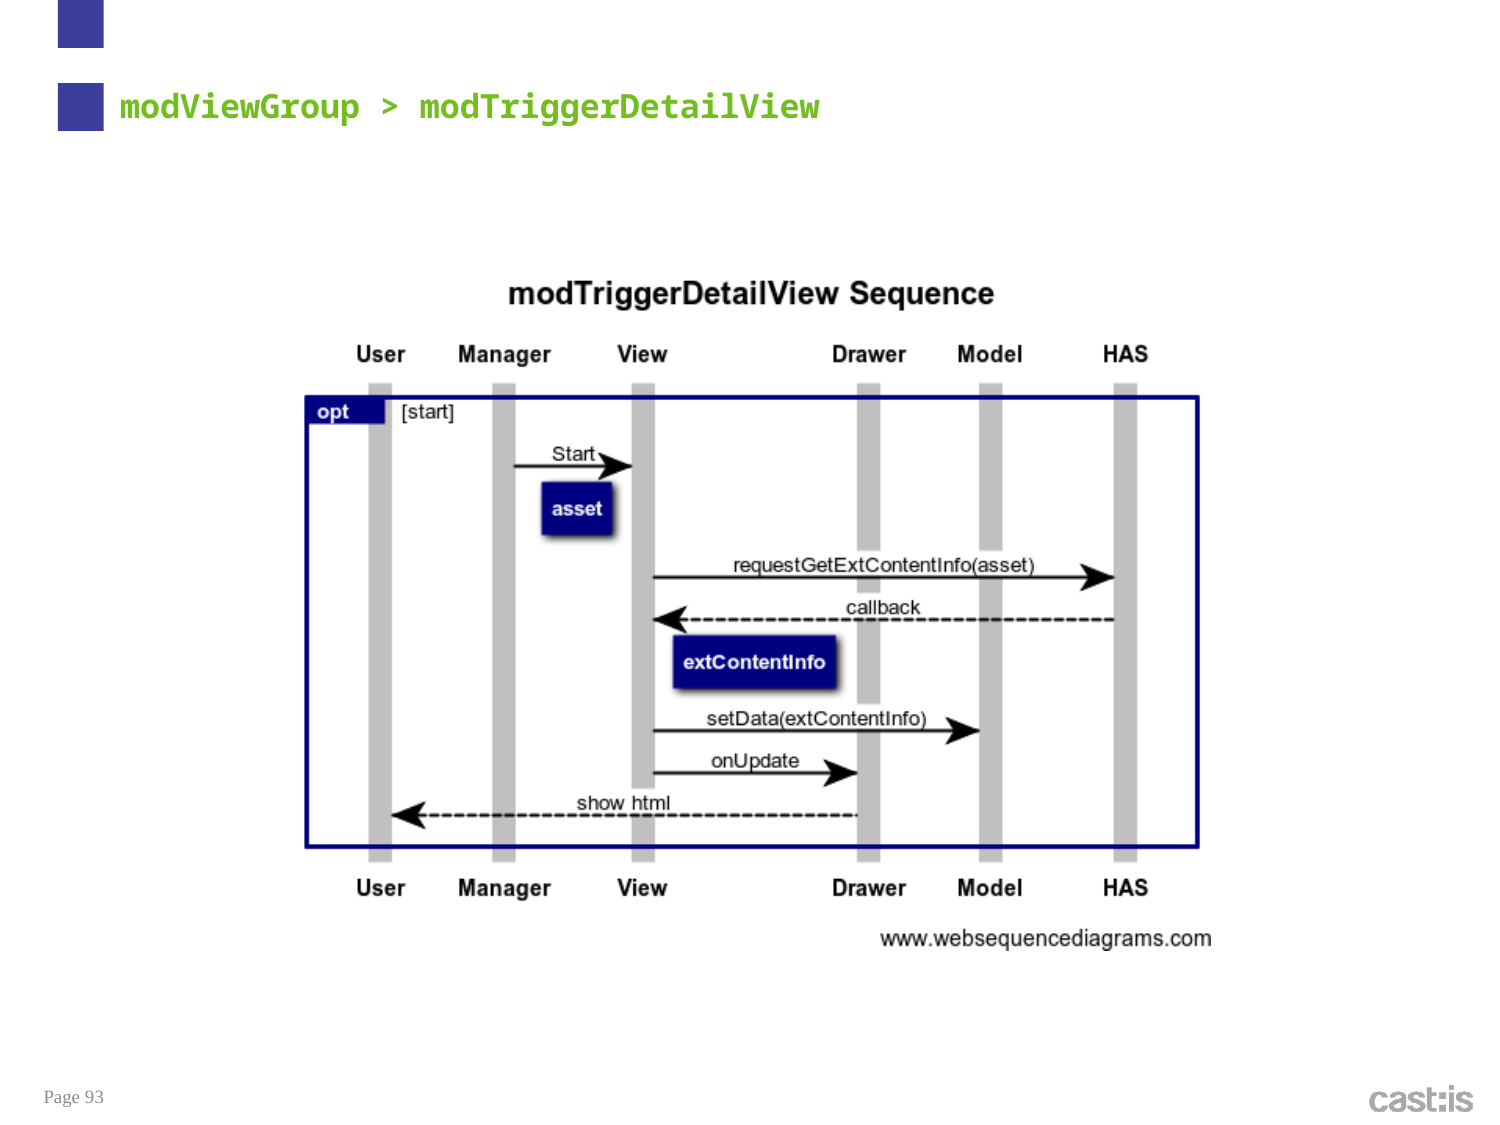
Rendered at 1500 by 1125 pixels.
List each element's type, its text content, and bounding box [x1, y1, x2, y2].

slide_number Page 93 [28, 1076, 147, 1117]
picture [1369, 1085, 1473, 1112]
title modViewGroup > modTriggerDetailView [105, 70, 1427, 140]
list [289, 256, 1211, 951]
